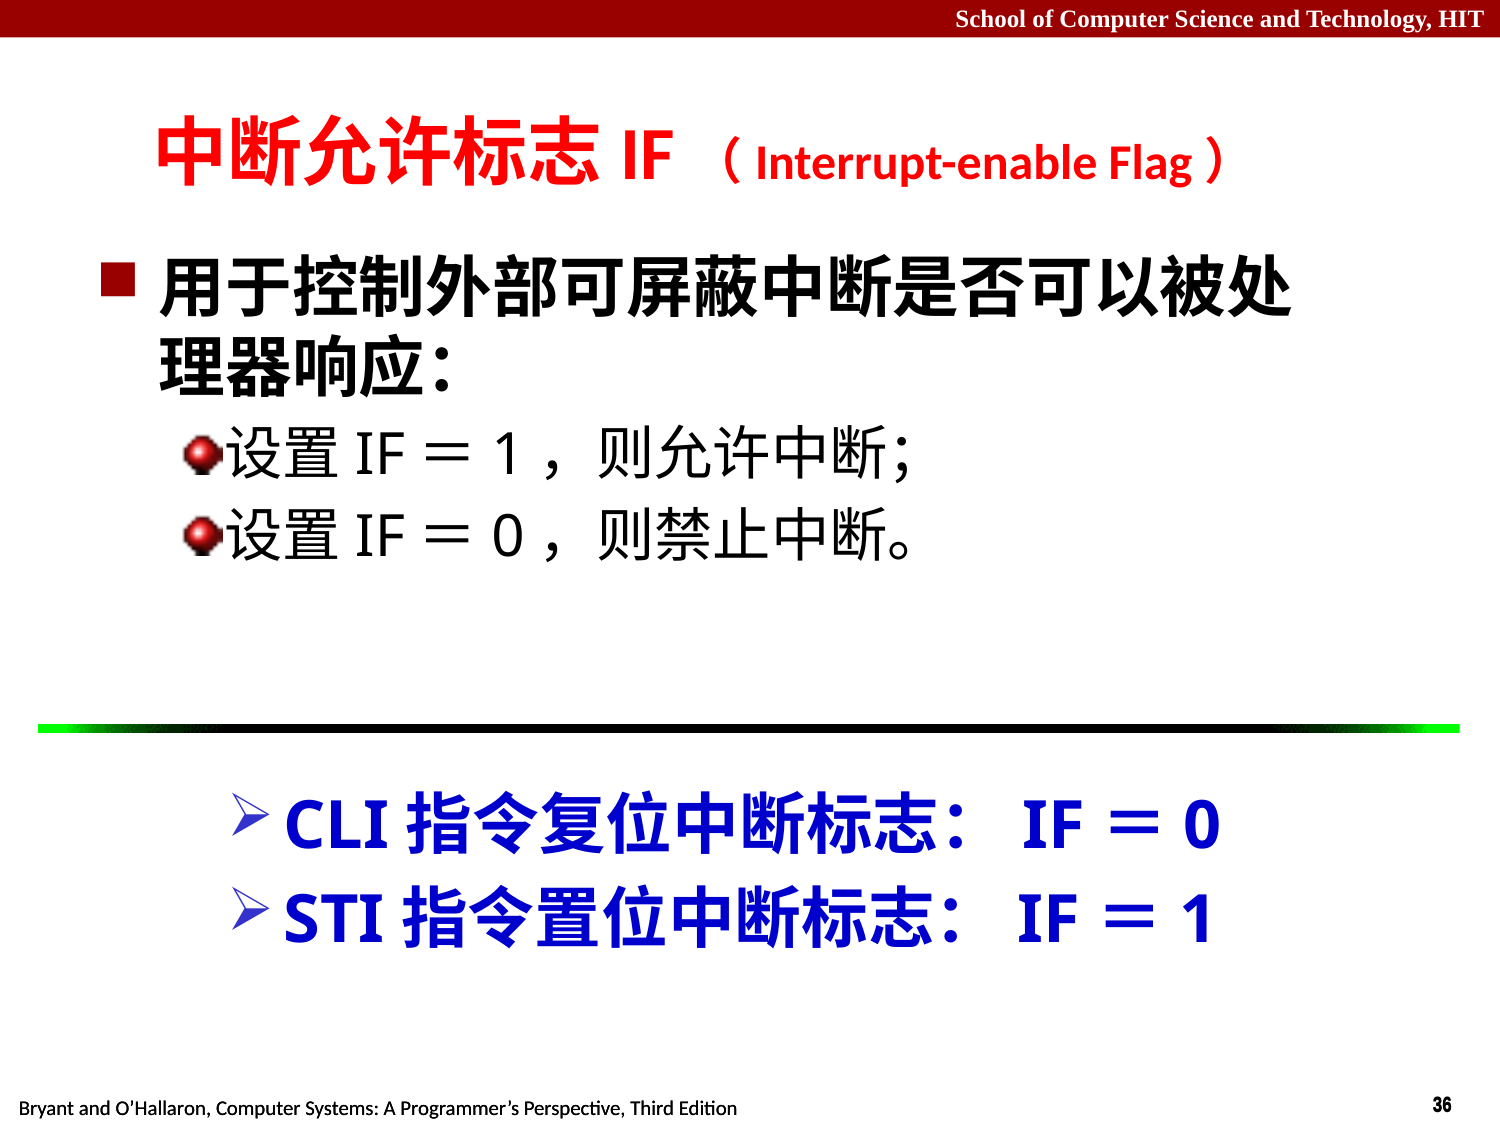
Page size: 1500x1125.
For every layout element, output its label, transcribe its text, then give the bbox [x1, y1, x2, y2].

picture [177, 429, 223, 475]
title 中断允许标志IF（Interrupt-enable Flag） [137, 62, 1438, 238]
text_box CLI指令复位中断标志：IF＝0 STI指令置位中断标志：IF＝1 [212, 774, 1288, 1025]
picture [177, 510, 223, 556]
picture [38, 724, 1462, 733]
list 用于控制外部可屏蔽中断是否可以被处理器响应： 设置IF＝1，则允许中断； 设置IF＝0，则禁止中断。 [87, 237, 1376, 663]
